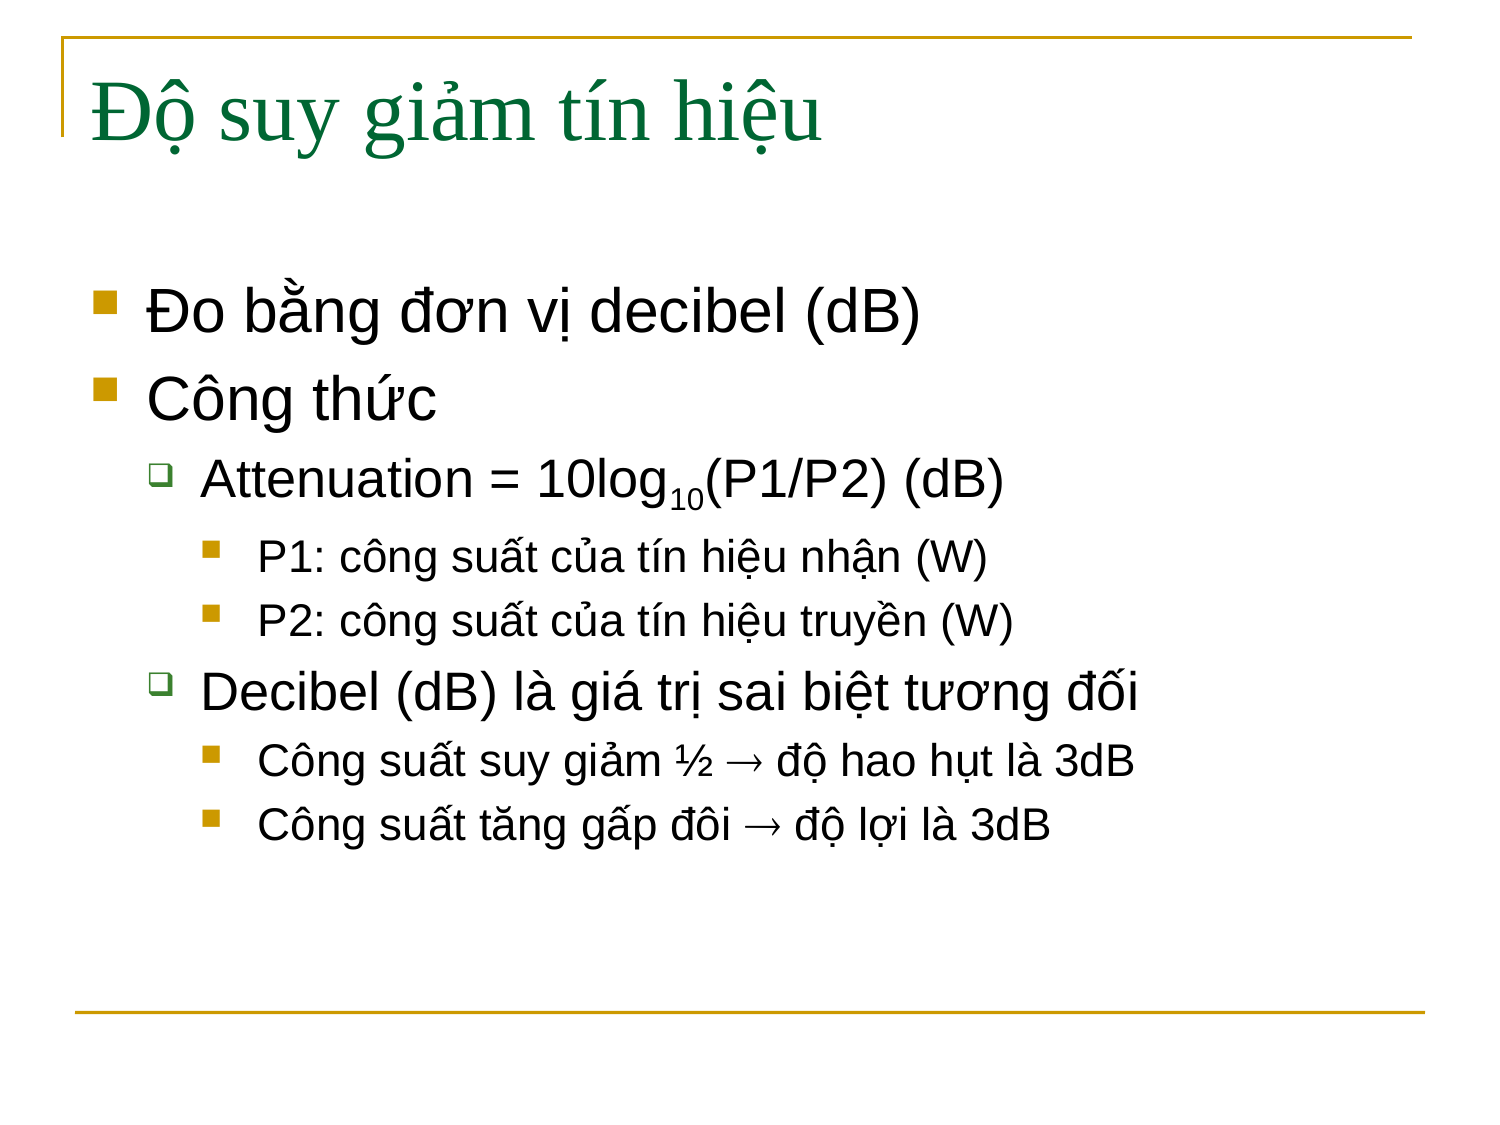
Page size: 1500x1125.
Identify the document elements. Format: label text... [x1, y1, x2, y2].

title Độ suy giảm tín hiệu [75, 45, 1425, 233]
list Đo bằng đơn vị decibel (dB) Công thức Attenuation = 10log10(P1/P2) (dB) P1: công suất của tín hiệu nhận (W) P2: công suất của tín hiệu truyền (W) Decibel (dB) là giá trị sai biệt tương đối Công suất suy giảm ½  độ hao hụt là 3dB Công suất tăng gấp đôi  độ lợi là 3dB [75, 262, 1425, 1006]
